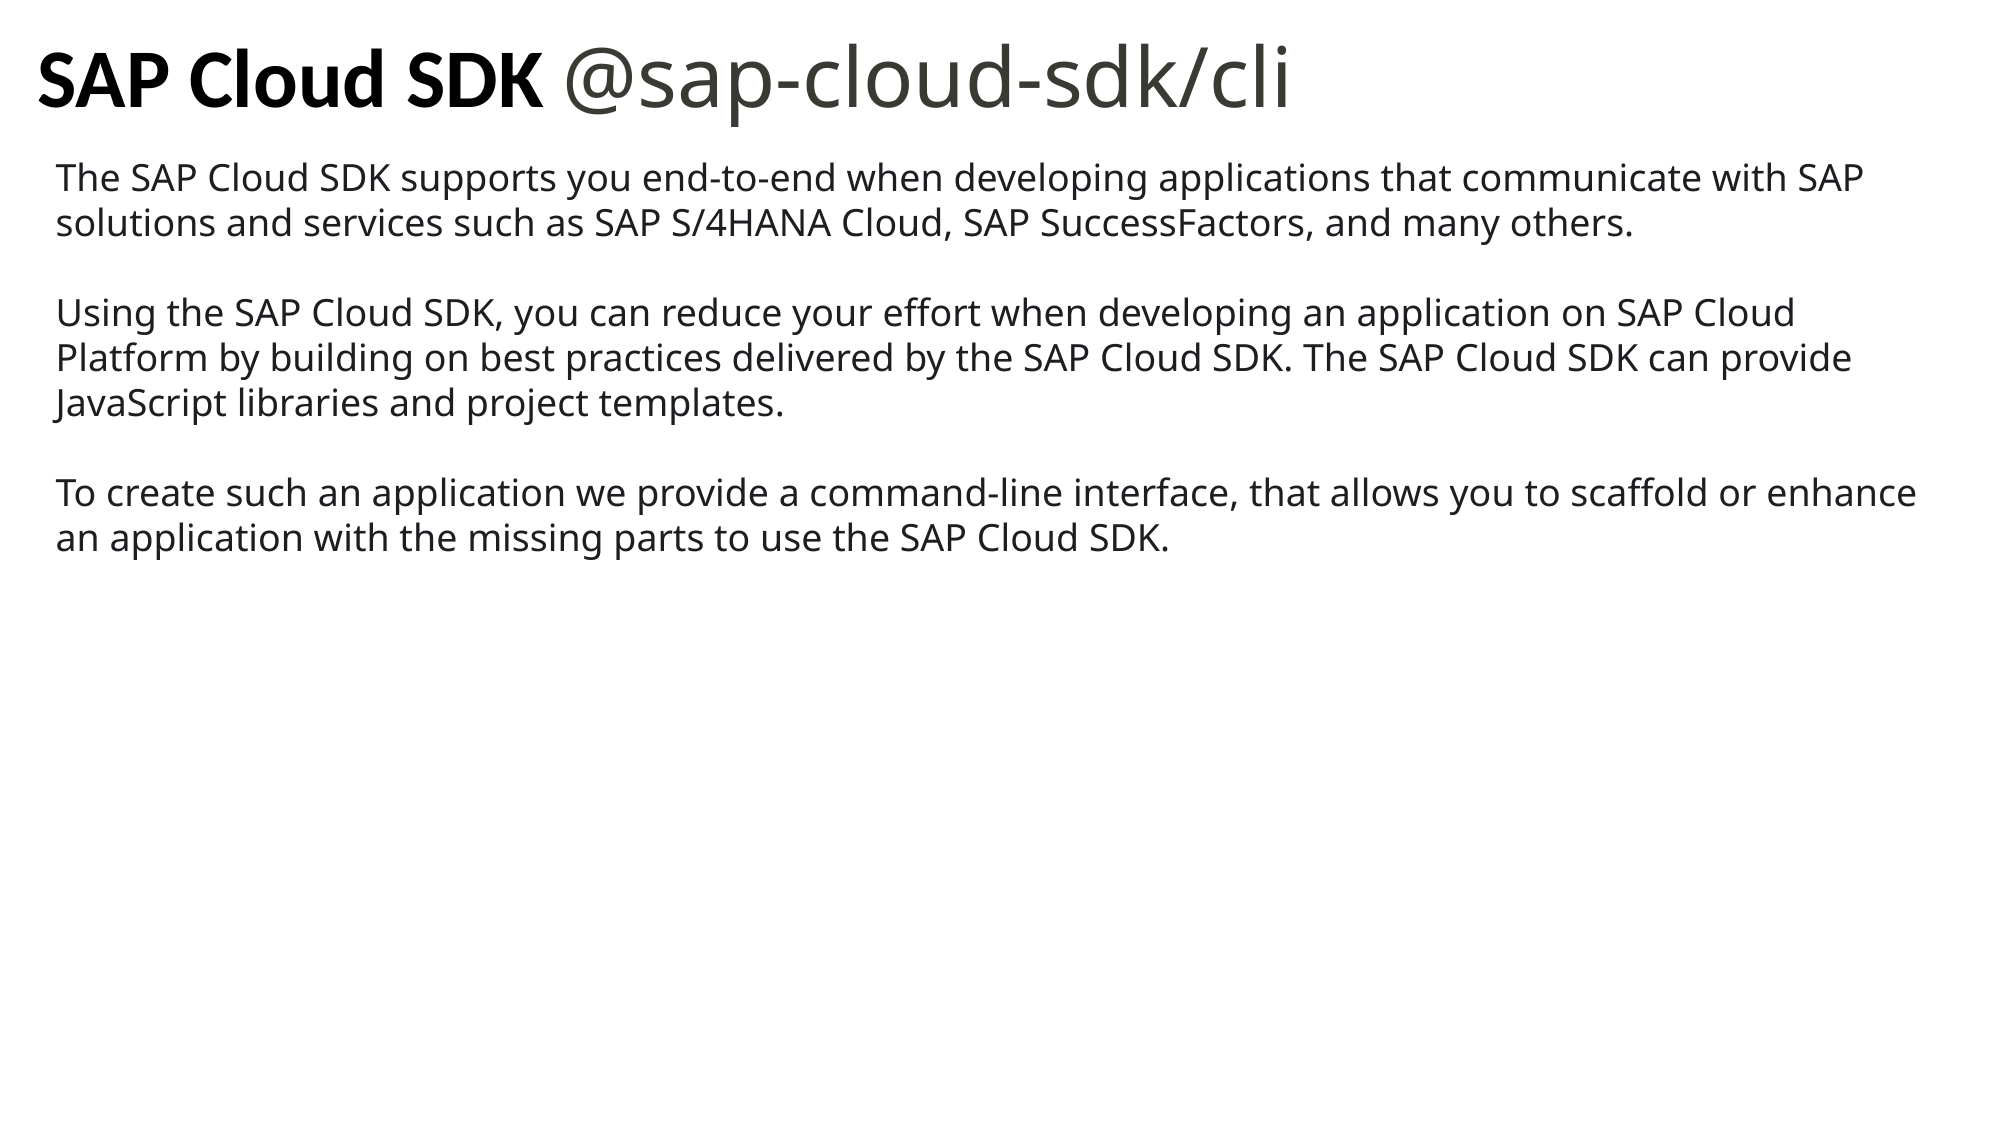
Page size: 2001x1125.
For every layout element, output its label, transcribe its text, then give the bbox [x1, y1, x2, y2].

text_box SAP Cloud SDK @sap-cloud-sdk/cli [22, 16, 1958, 132]
text_box The SAP Cloud SDK supports you end-to-end when developing applications that communicate with SAP solutions and services such as SAP S/4HANA Cloud, SAP SuccessFactors, and many others. Using the SAP Cloud SDK, you can reduce your effort when developing an application on SAP Cloud Platform by building on best practices delivered by the SAP Cloud SDK. The SAP Cloud SDK can provide JavaScript libraries and project templates. To create such an application we provide a command-line interface, that allows you to scaffold or enhance an application with the missing parts to use the SAP Cloud SDK. [40, 146, 1958, 567]
